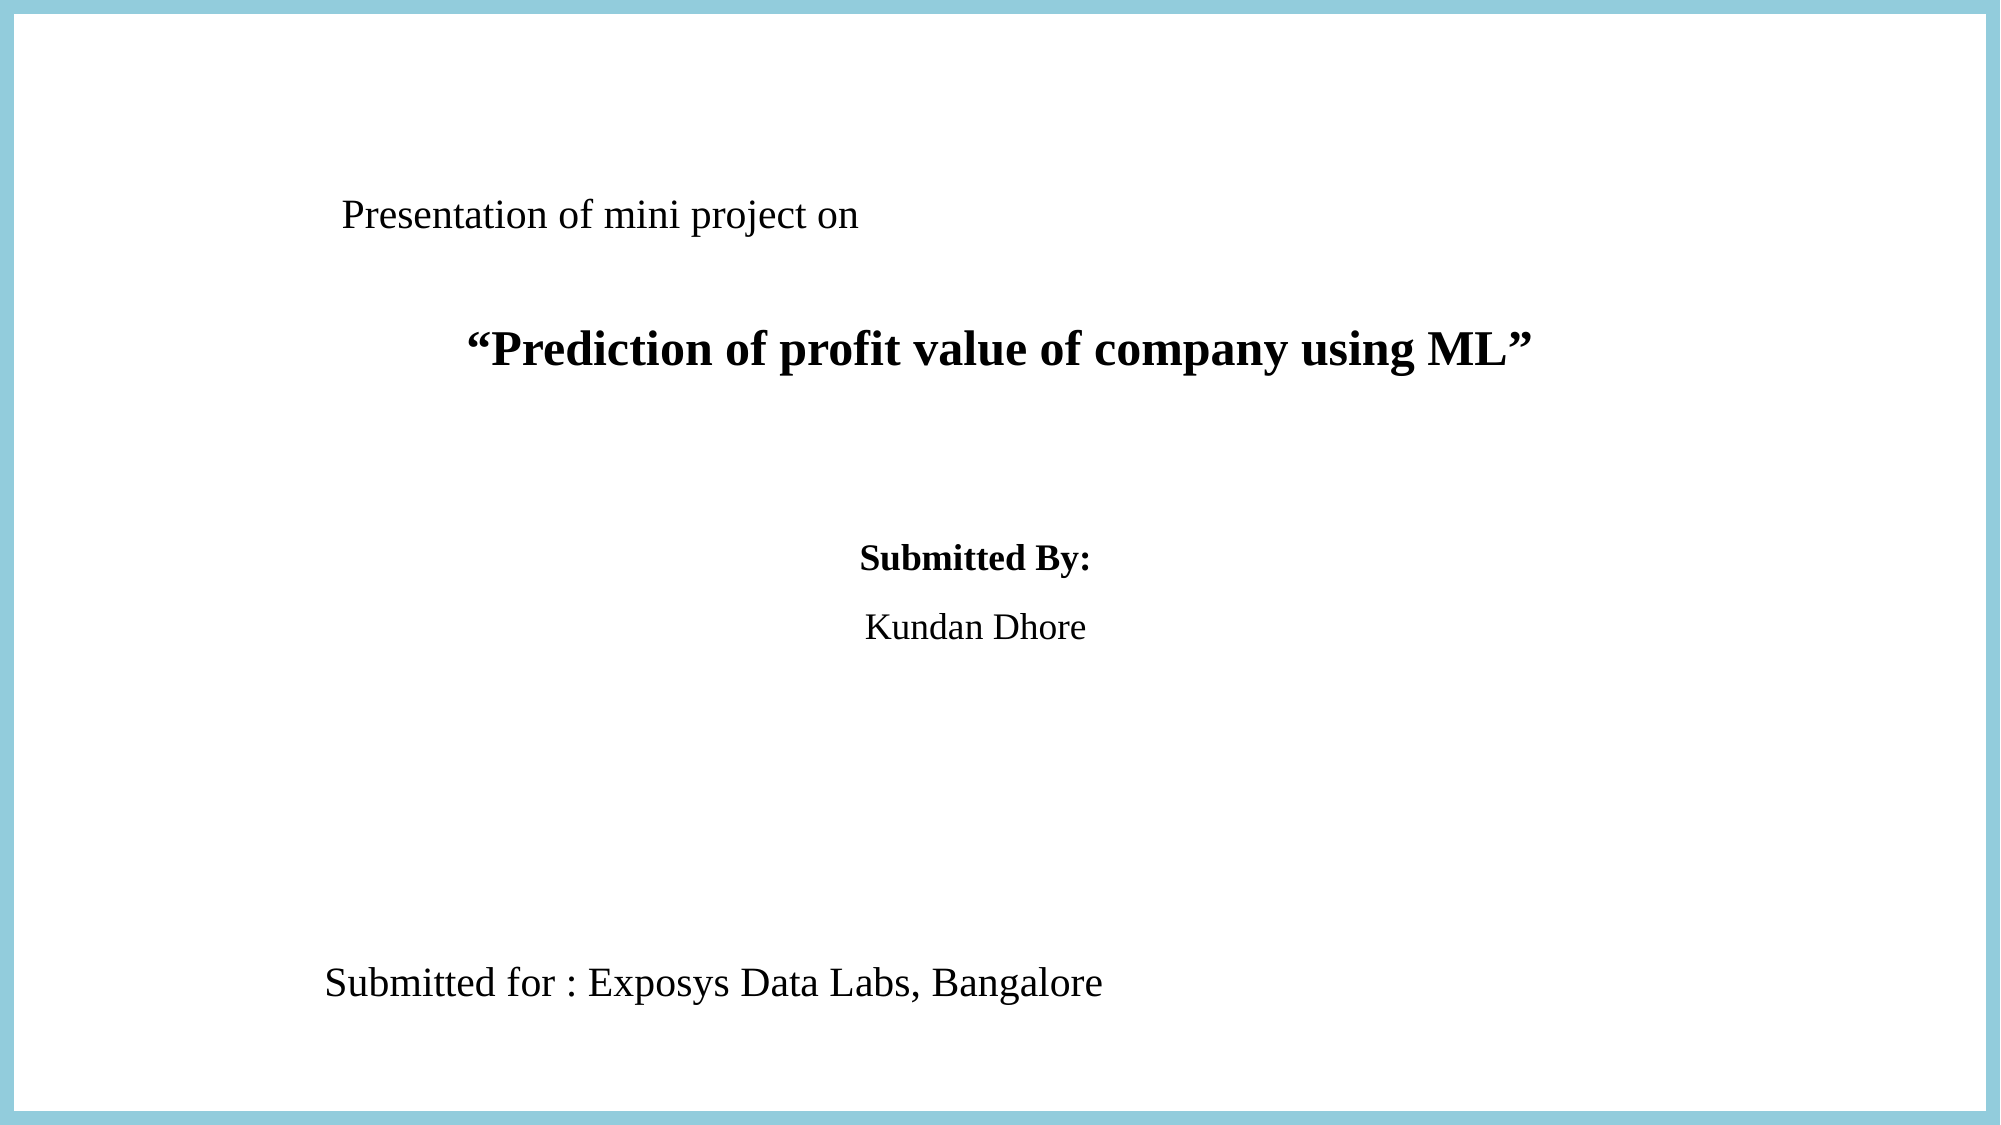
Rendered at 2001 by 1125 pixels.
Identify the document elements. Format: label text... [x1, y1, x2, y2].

text_box Presentation of mini project on [0, 179, 1266, 245]
text_box “Prediction of profit value of company using ML” [164, 312, 1836, 385]
text_box Submitted for : Exposys Data Labs, Bangalore [49, 947, 1380, 1013]
text_box [0, 0, 2000, 1125]
table_cell Kundan Dhore [601, 598, 1351, 668]
table_header Submitted By: [601, 530, 1351, 598]
